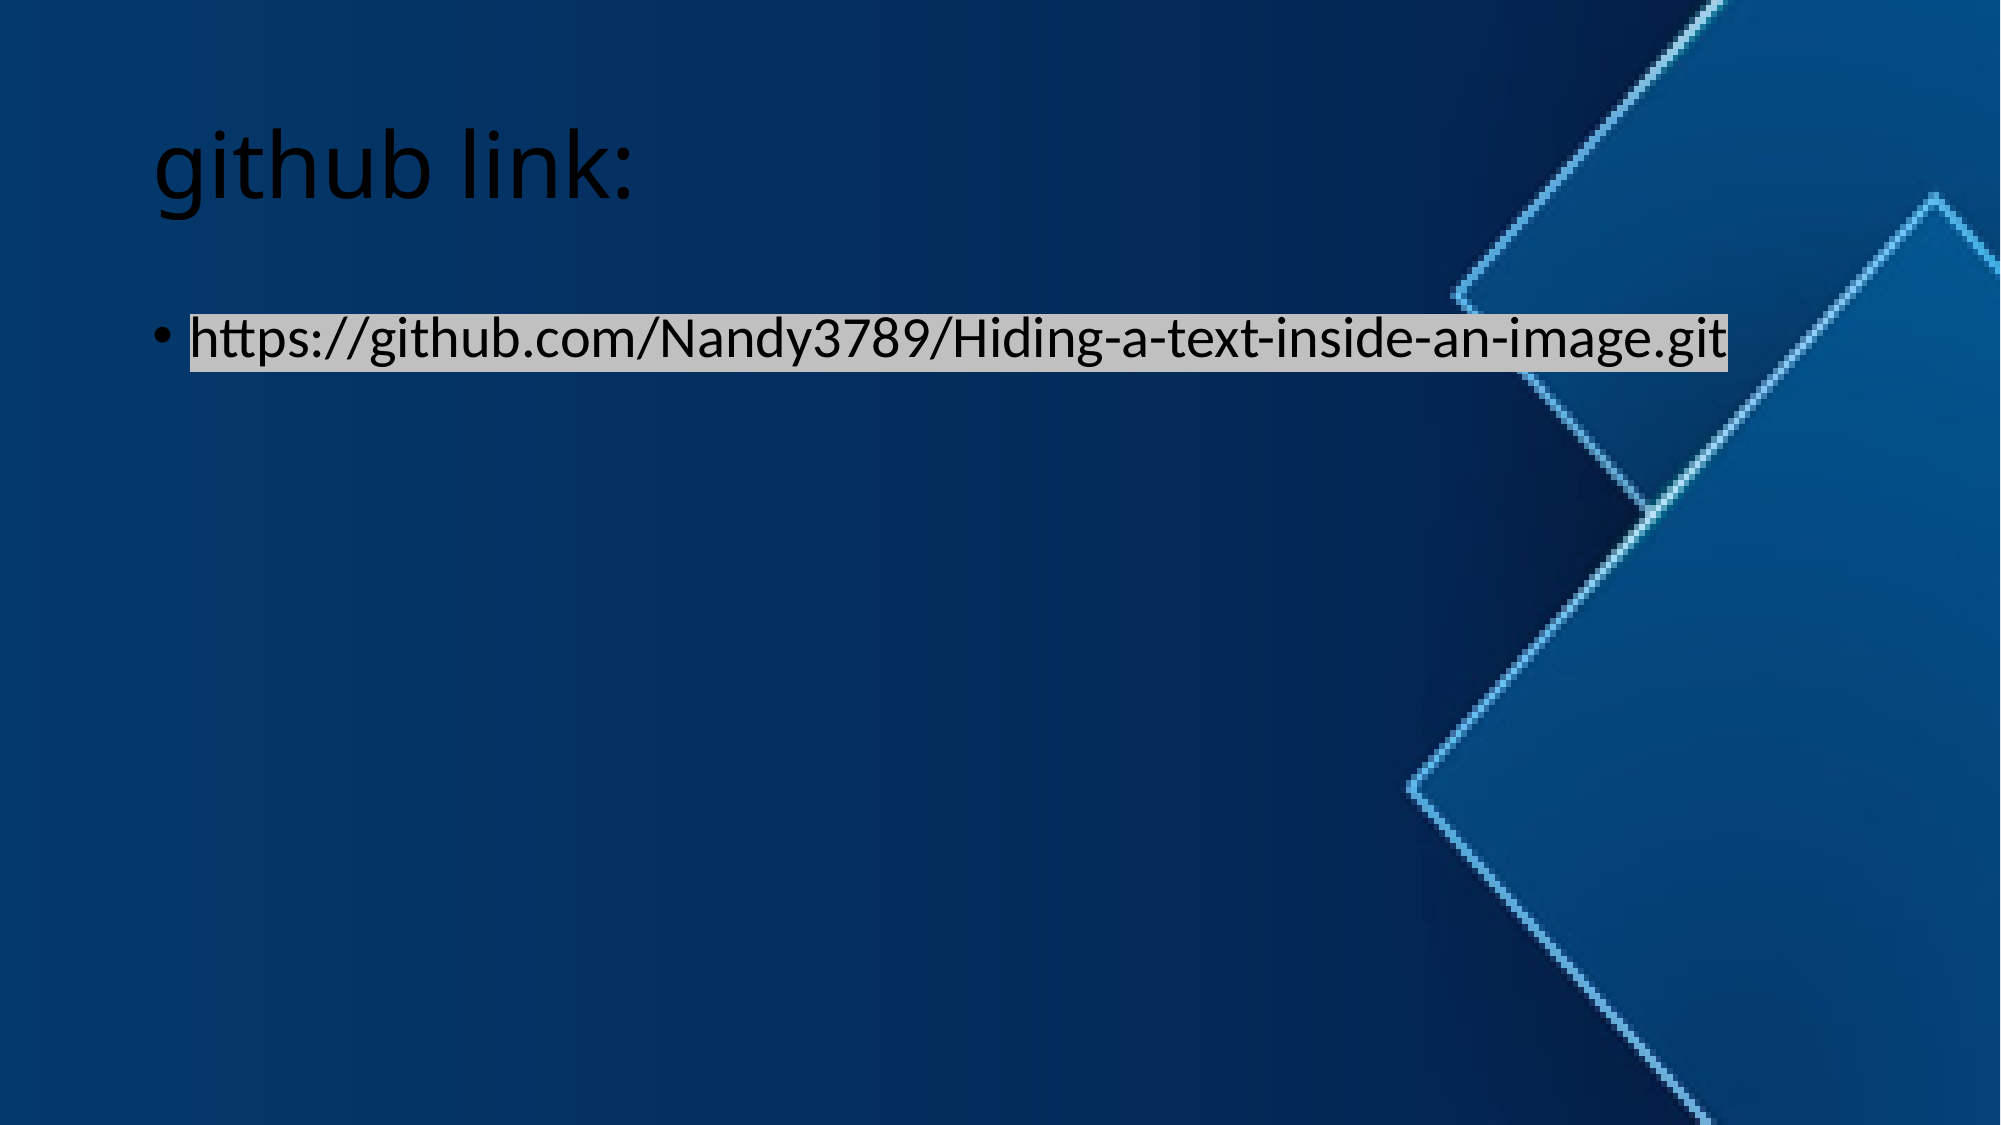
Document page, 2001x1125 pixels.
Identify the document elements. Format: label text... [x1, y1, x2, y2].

picture [0, 0, 2001, 1125]
list https://github.com/Nandy3789/Hiding-a-text-inside-an-image.git [137, 299, 1863, 1014]
title github link: [137, 59, 1863, 278]
